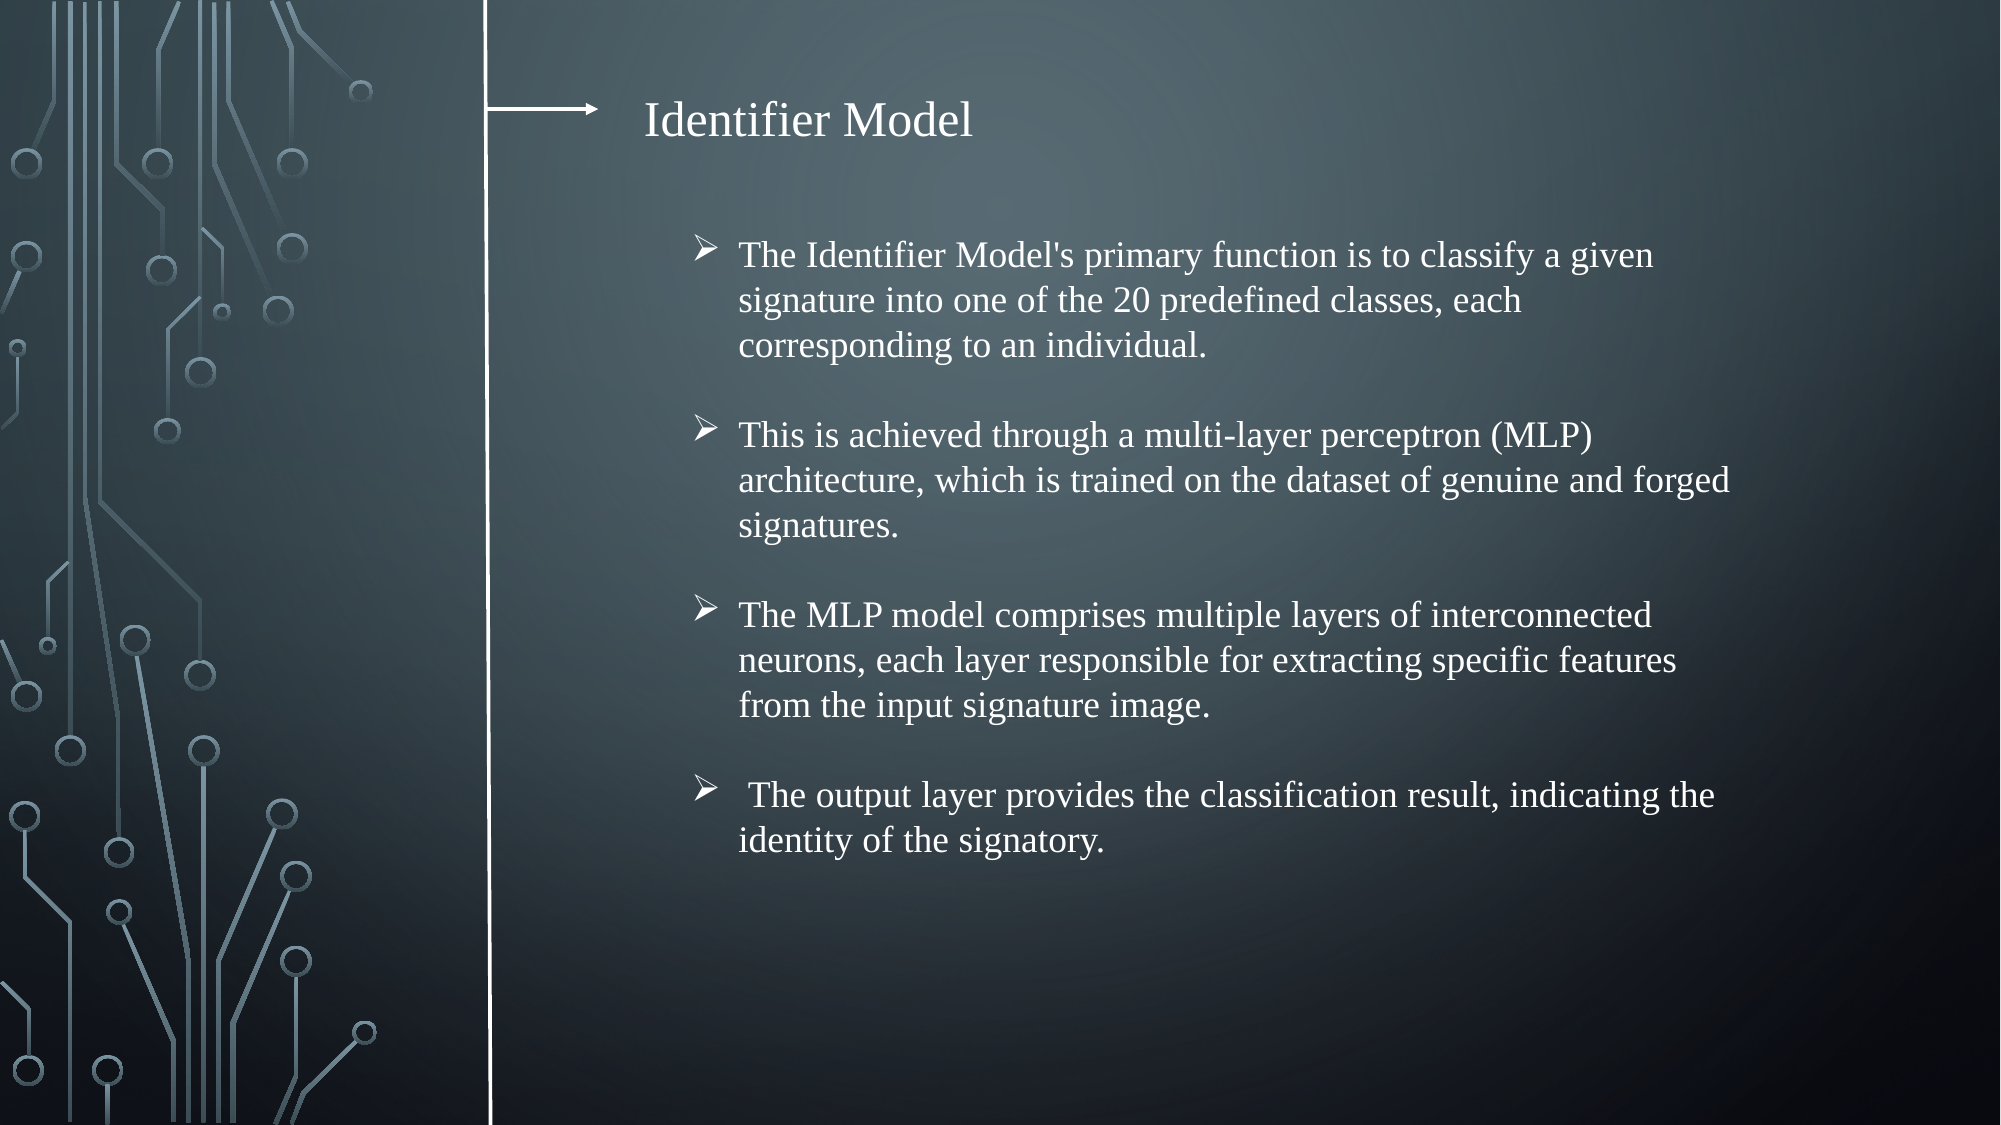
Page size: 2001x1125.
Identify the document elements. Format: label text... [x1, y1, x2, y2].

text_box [483, 79, 1309, 156]
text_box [483, 156, 492, 1125]
text_box The Identifier Model's primary function is to classify a given signature into one of the 20 predefined classes, each corresponding to an individual. This is achieved through a multi-layer perceptron (MLP) architecture, which is trained on the dataset of genuine and forged signatures. The MLP model comprises multiple layers of interconnected neurons, each layer responsible for extracting specific features from the input signature image. The output layer provides the classification result, indicating the identity of the signatory. [676, 223, 1748, 913]
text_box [483, 0, 492, 79]
